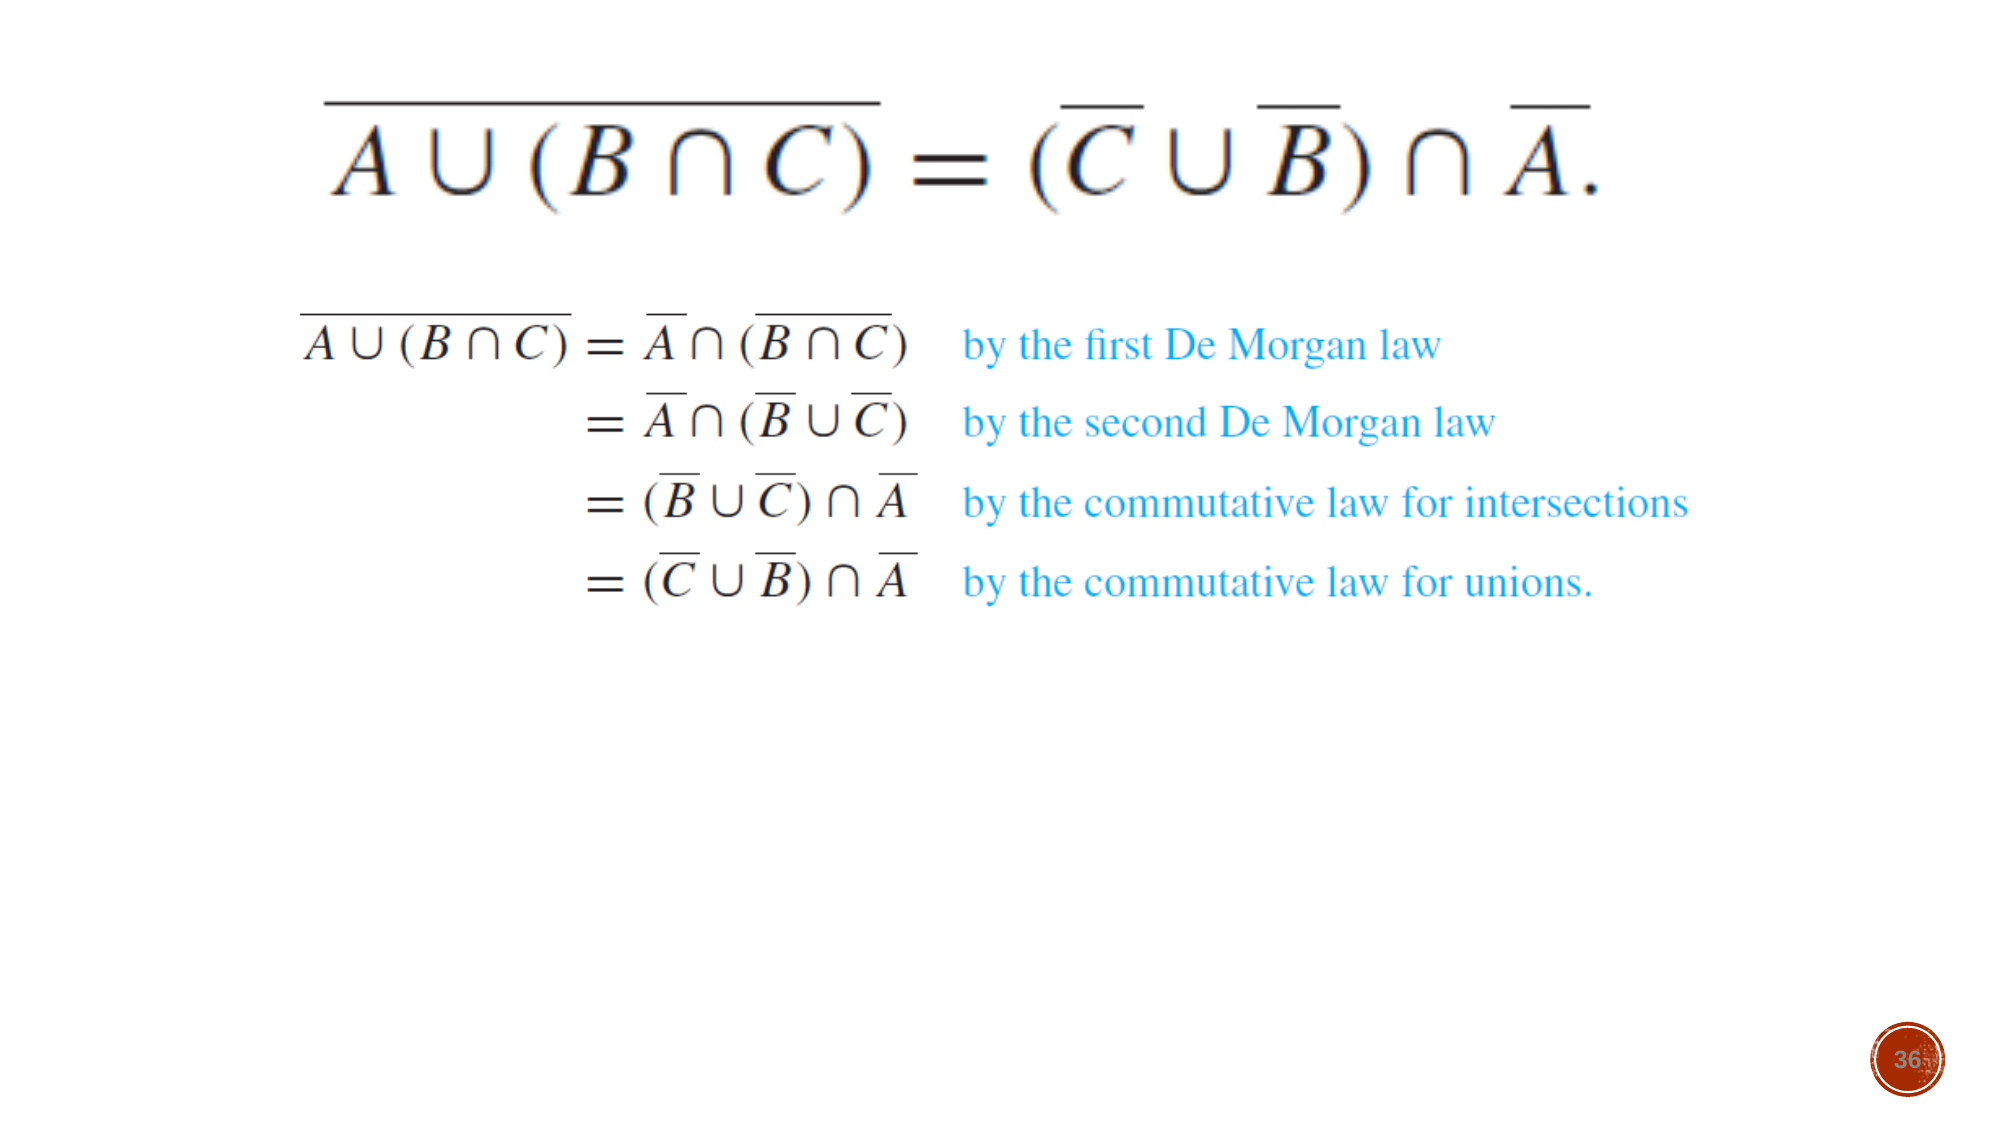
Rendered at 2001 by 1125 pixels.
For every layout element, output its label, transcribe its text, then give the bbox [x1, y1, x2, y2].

slide_number 36 [1855, 1028, 1961, 1089]
picture [279, 80, 1635, 241]
picture [279, 383, 1722, 532]
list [279, 279, 1722, 378]
picture [279, 533, 1721, 644]
